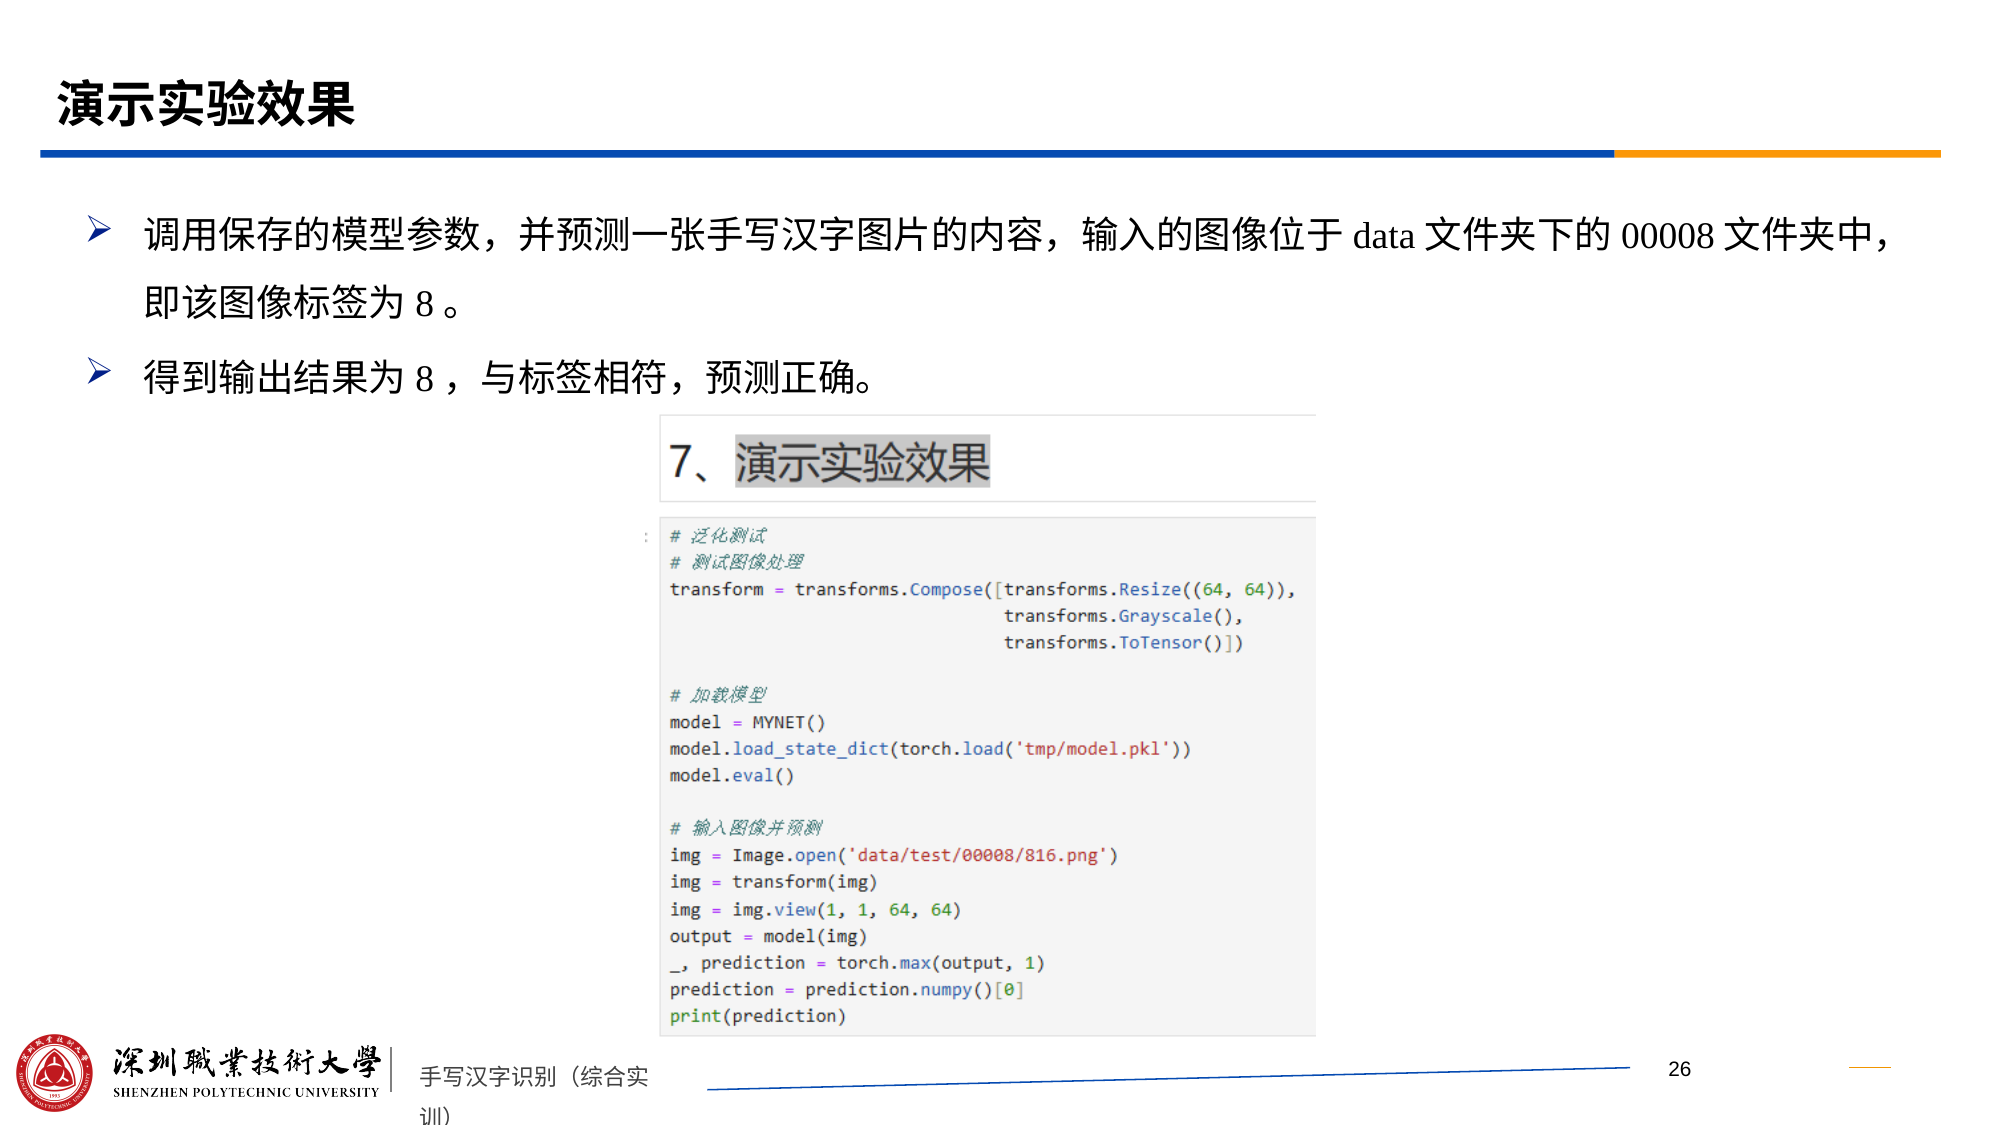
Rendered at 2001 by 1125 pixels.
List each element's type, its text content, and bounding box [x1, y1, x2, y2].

picture [645, 412, 1316, 1042]
title 演示实验效果 [41, 58, 1842, 146]
picture [15, 1033, 381, 1113]
list 调用保存的模型参数，并预测一张手写汉字图片的内容，输入的图像位于data文件夹下的00008文件夹中，即该图像标签为8。 得到输出结果为8，与标签相符，预测正确。 [69, 181, 1892, 1010]
